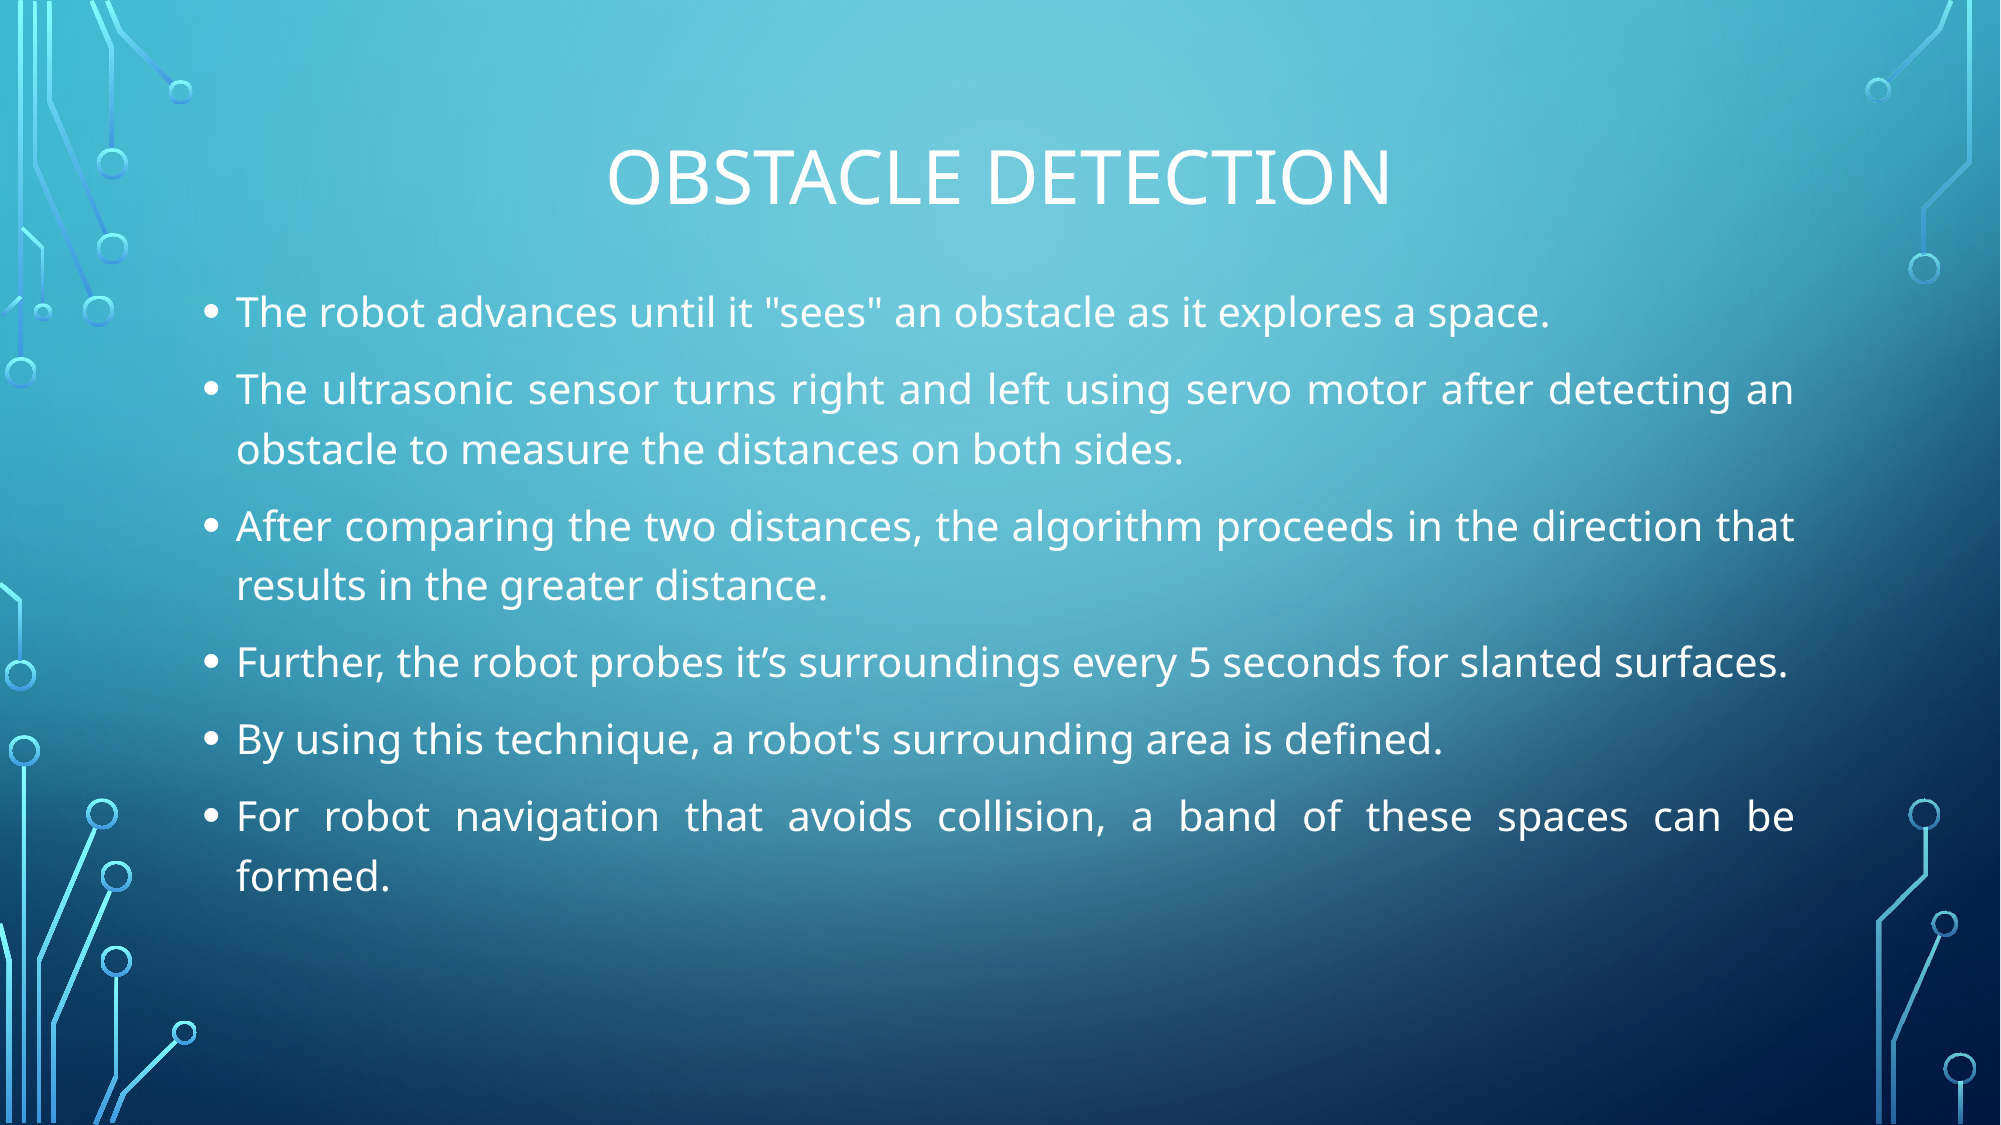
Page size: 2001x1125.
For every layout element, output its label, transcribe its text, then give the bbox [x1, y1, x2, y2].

title Obstacle Detection [187, 99, 1813, 201]
list The robot advances until it "sees" an obstacle as it explores a space. The ultrasonic sensor turns right and left using servo motor after detecting an obstacle to measure the distances on both sides. After comparing the two distances, the algorithm proceeds in the direction that results in the greater distance. Further, the robot probes it’s surroundings every 5 seconds for slanted surfaces. By using this technique, a robot's surrounding area is defined. For robot navigation that avoids collision, a band of these spaces can be formed. [187, 201, 1813, 950]
